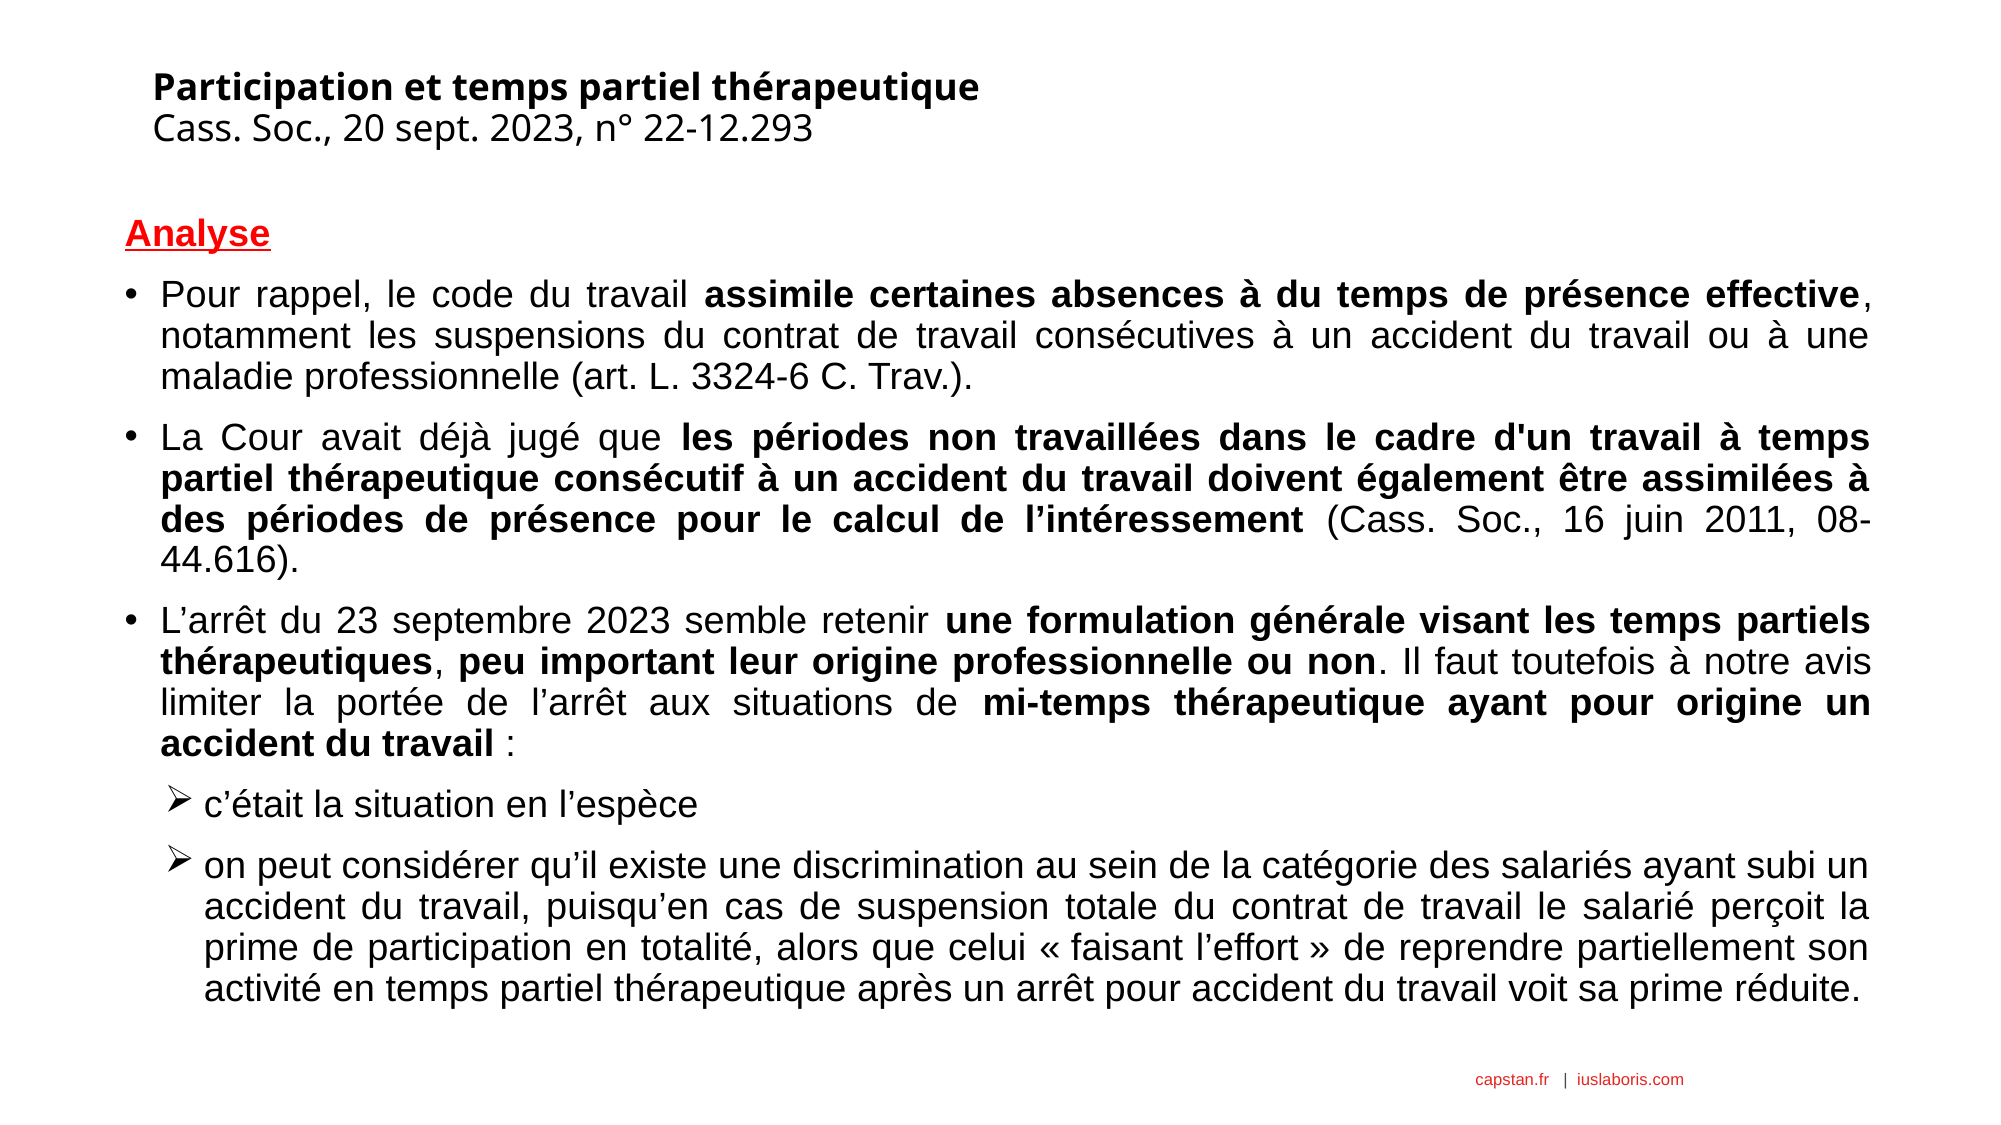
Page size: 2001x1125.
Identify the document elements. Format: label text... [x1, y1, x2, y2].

title Participation et temps partiel thérapeutique Cass. Soc., 20 sept. 2023, n° 22-12.293 [137, 61, 1863, 157]
list Analyse Pour rappel, le code du travail assimile certaines absences à du temps de présence effective, notamment les suspensions du contrat de travail consécutives à un accident du travail ou à une maladie professionnelle (art. L. 3324-6 C. Trav.). La Cour avait déjà jugé que les périodes non travaillées dans le cadre d'un travail à temps partiel thérapeutique consécutif à un accident du travail doivent également être assimilées à des périodes de présence pour le calcul de l’intéressement (Cass. Soc., 16 juin 2011, 08-44.616). L’arrêt du 23 septembre 2023 semble retenir une formulation générale visant les temps partiels thérapeutiques, peu important leur origine professionnelle ou non. Il faut toutefois à notre avis limiter la portée de l’arrêt aux situations de mi-temps thérapeutique ayant pour origine un accident du travail : c’était la situation en l’espèce on peut considérer qu’il existe une discrimination au sein de la catégorie des salariés ayant subi un accident du travail, puisqu’en cas de suspension totale du contrat de travail le salarié perçoit la prime de participation en totalité, alors que celui « faisant l’effort » de reprendre partiellement son activité en temps partiel thérapeutique après un arrêt pour accident du travail voit sa prime réduite. [109, 206, 1888, 1064]
